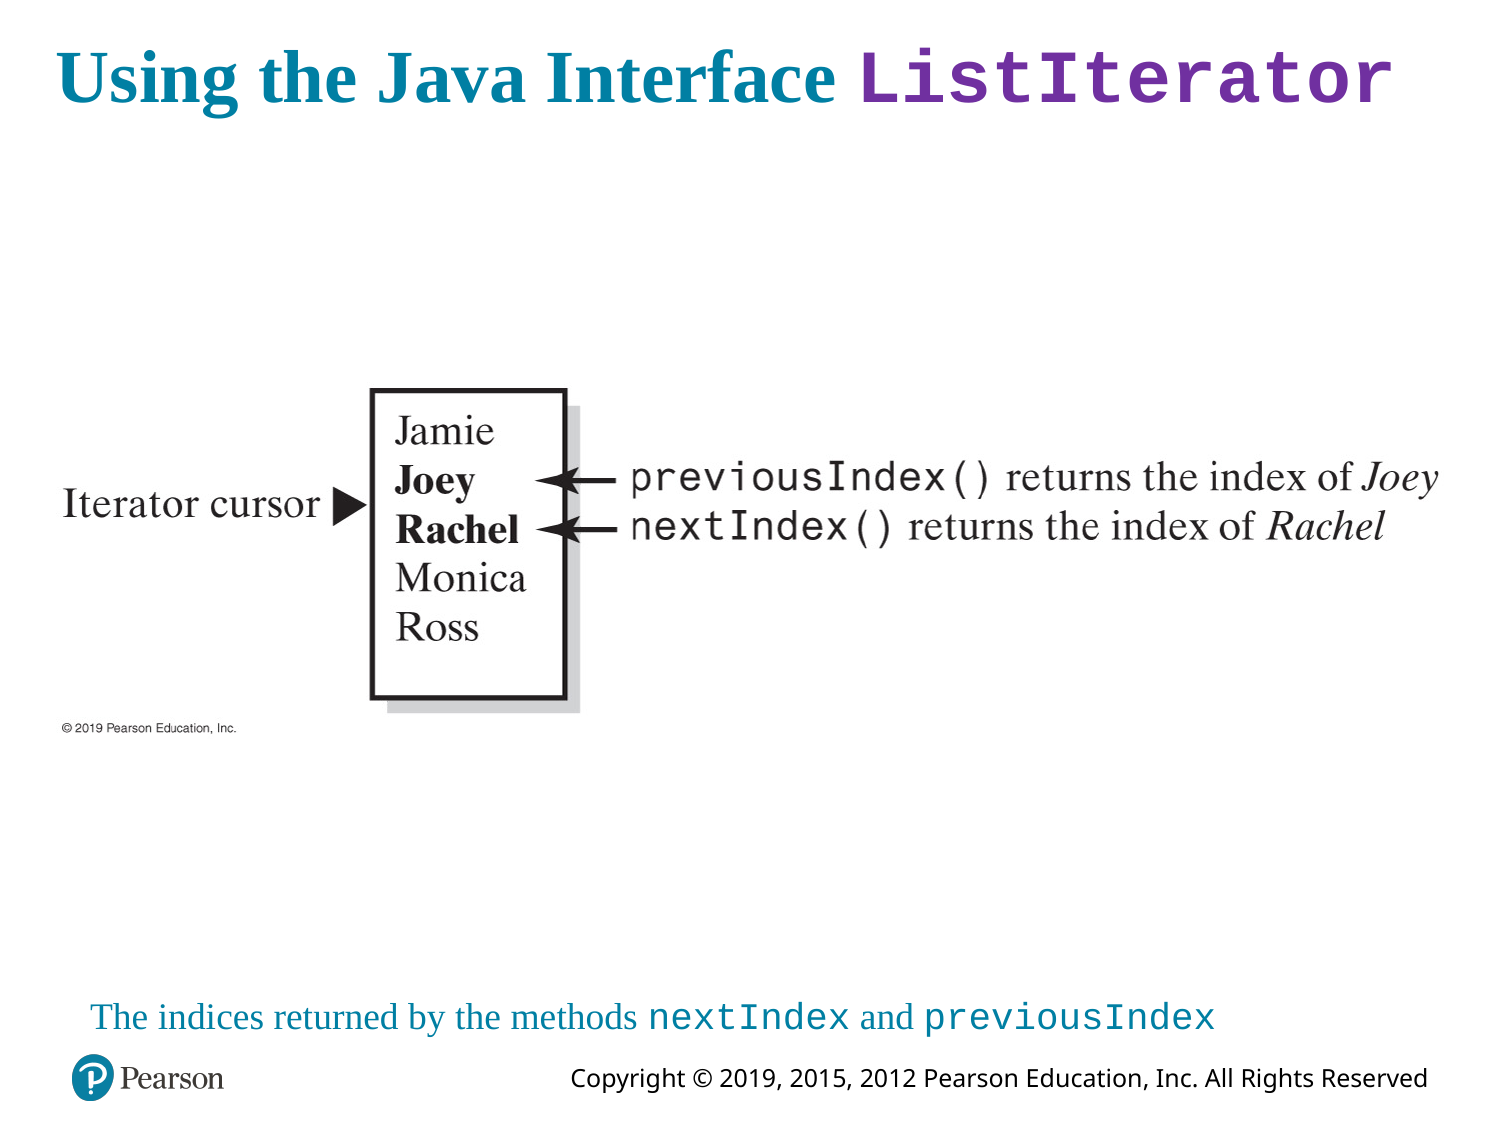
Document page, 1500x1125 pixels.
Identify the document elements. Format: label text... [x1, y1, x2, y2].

picture [98, 1054, 224, 1101]
picture [72, 1054, 88, 1070]
picture [72, 1087, 83, 1101]
picture [80, 1063, 106, 1088]
title Using the Java Interface ListIterator [40, 0, 1438, 133]
picture [56, 382, 1444, 739]
list The indices returned by the methods nextIndex and previousIndex [74, 955, 1426, 1053]
